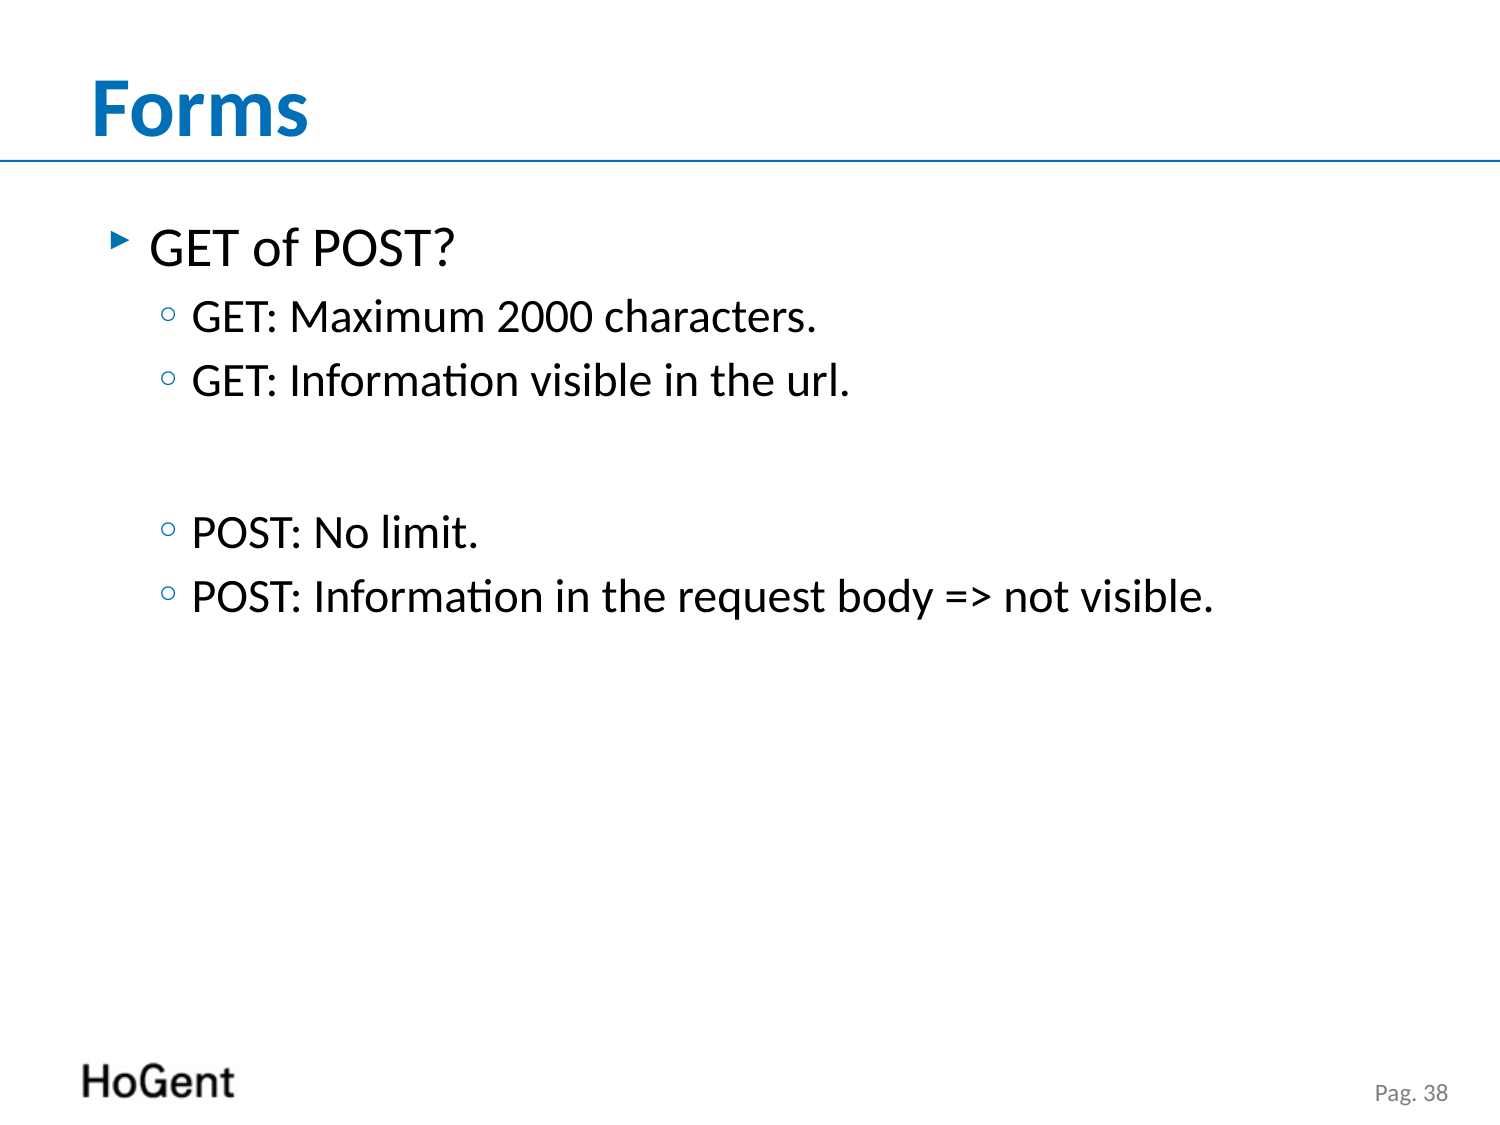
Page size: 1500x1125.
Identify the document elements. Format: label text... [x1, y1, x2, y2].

title Forms [76, 20, 1421, 185]
picture [58, 1041, 254, 1118]
list GET of POST? GET: Maximum 2000 characters. GET: Information visible in the url. POST: No limit. POST: Information in the request body => not visible. [75, 203, 1424, 1035]
slide_number Pag. 38 [1374, 1046, 1483, 1107]
